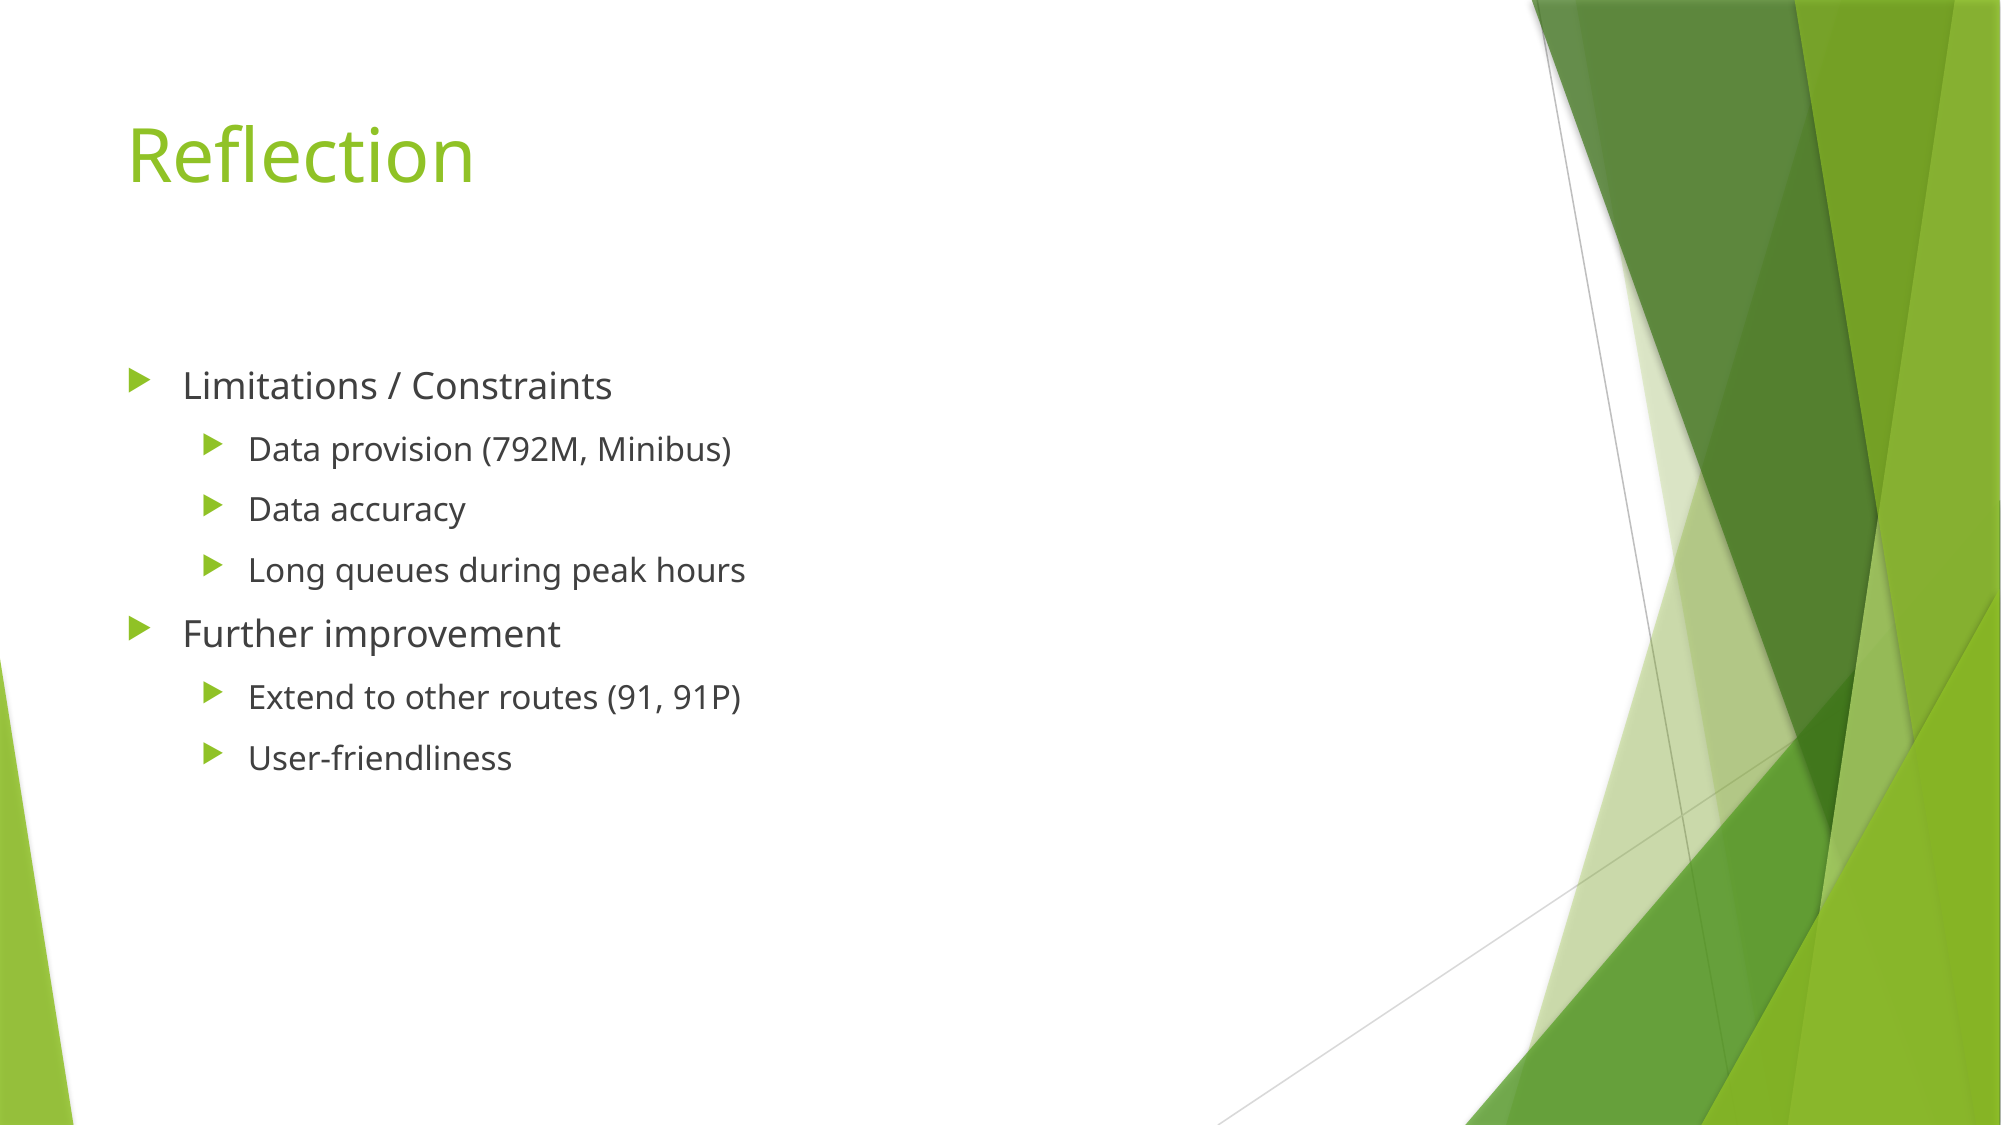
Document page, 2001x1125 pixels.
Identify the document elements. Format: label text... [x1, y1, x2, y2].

list Limitations / Constraints Data provision (792M, Minibus) Data accuracy Long queues during peak hours Further improvement Extend to other routes (91, 91P) User-friendliness [111, 354, 1522, 992]
title Reflection [111, 99, 1522, 317]
